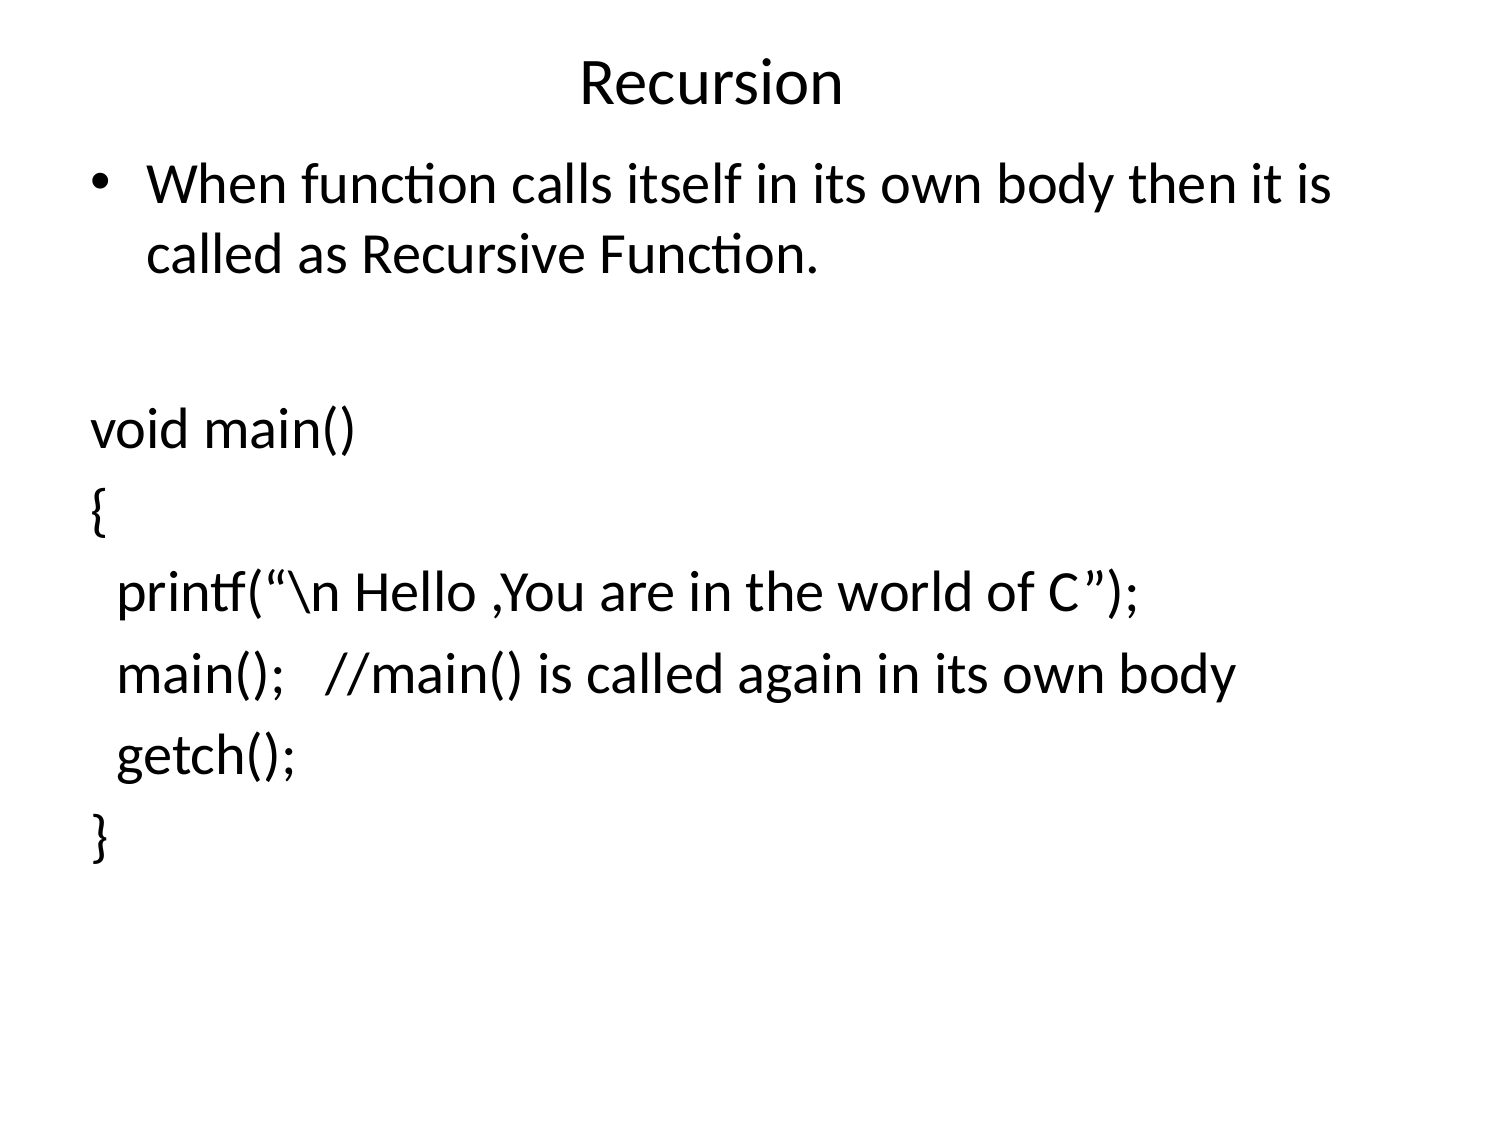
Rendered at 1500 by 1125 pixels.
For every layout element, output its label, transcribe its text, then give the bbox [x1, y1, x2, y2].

list When function calls itself in its own body then it is called as Recursive Function. void main() { printf(“\n Hello ,You are in the world of C”); main(); //main() is called again in its own body getch(); } [75, 137, 1425, 1100]
title Recursion [37, 37, 1388, 118]
